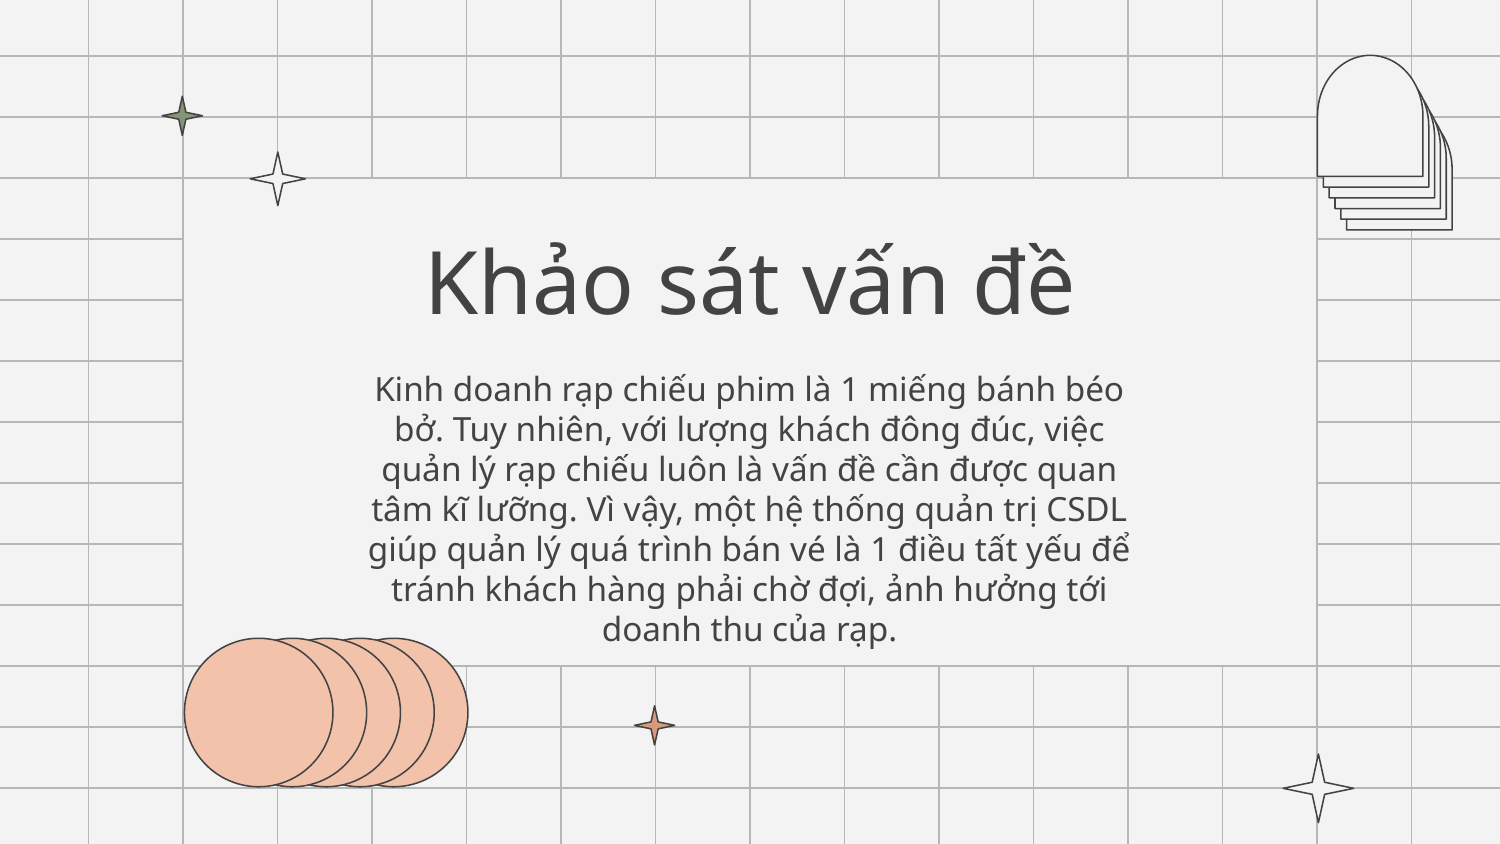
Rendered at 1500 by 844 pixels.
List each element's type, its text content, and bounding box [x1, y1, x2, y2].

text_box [184, 637, 469, 787]
title Khảo sát vấn đề [343, 218, 1156, 348]
text_box [250, 152, 306, 206]
text_box [162, 96, 203, 136]
subtitle Kinh doanh rạp chiếu phim là 1 miếng bánh béo bở. Tuy nhiên, với lượng khách đông đúc, việc quản lý rạp chiếu luôn là vấn đề cần được quan tâm kĩ lưỡng. Vì vậy, một hệ thống quản trị CSDL giúp quản lý quá trình bán vé là 1 điều tất yếu để tránh khách hàng phải chờ đợi, ảnh hưởng tới doanh thu của rạp. [344, 353, 1156, 542]
text_box [634, 705, 675, 745]
